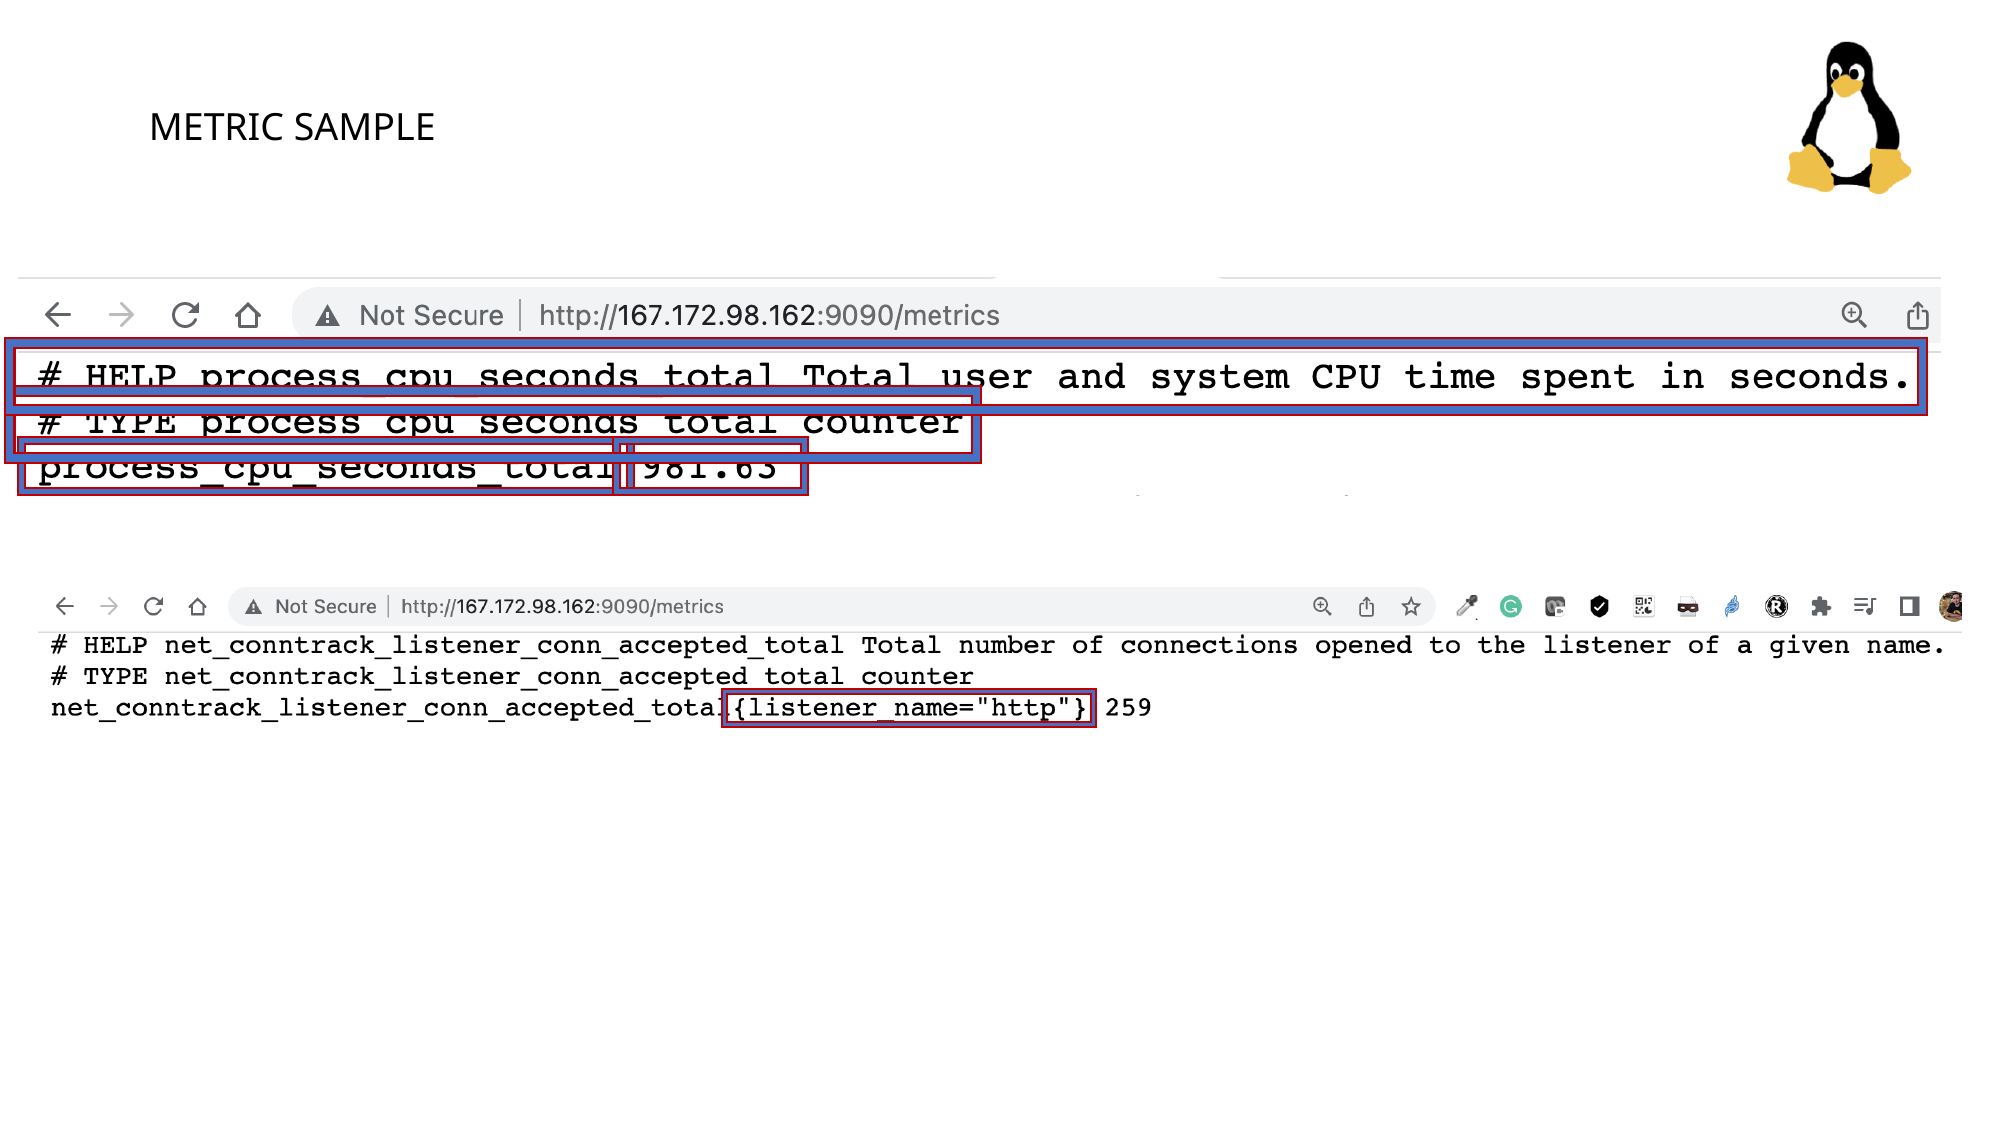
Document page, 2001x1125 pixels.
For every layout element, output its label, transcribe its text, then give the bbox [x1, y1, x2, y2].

text_box [4, 337, 17, 416]
text_box METRIC SAMPLE [134, 95, 1135, 156]
picture [38, 581, 1962, 728]
text_box [4, 416, 17, 464]
picture [1733, 7, 1941, 226]
picture [17, 277, 1941, 496]
